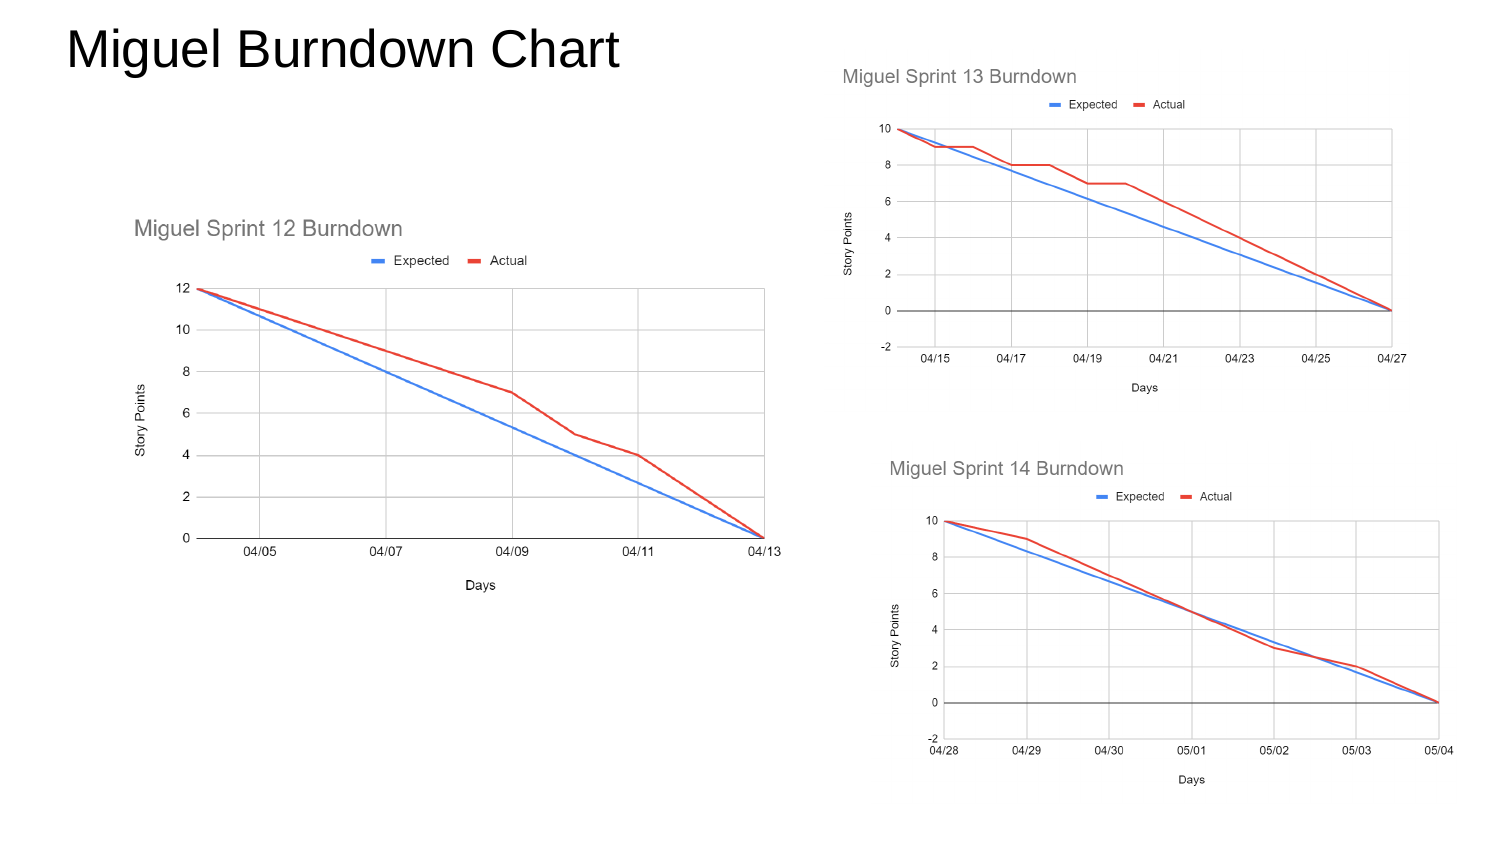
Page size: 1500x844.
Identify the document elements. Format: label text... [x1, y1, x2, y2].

picture [113, 197, 785, 614]
picture [870, 441, 1457, 804]
title Miguel Burndown Chart [51, 0, 1449, 94]
picture [823, 49, 1410, 412]
